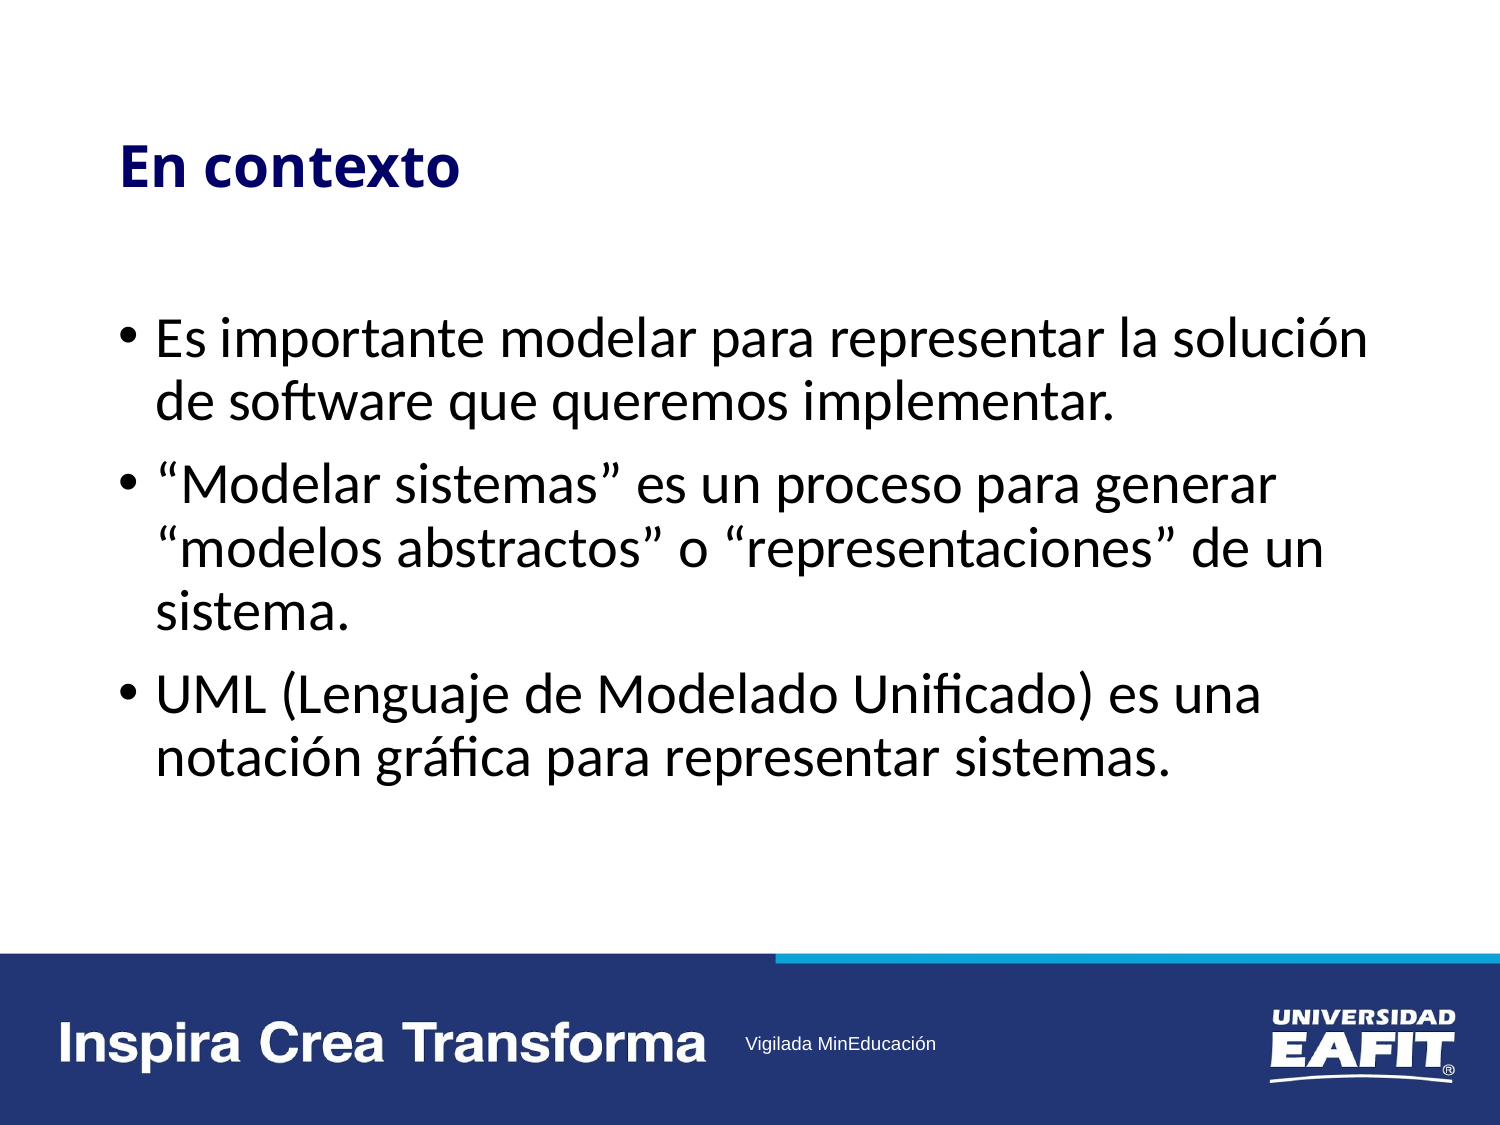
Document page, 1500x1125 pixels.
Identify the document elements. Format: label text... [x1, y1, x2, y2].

picture [0, 0, 1500, 1125]
title En contexto [103, 59, 1397, 278]
list Es importante modelar para representar la solución de software que queremos implementar. “Modelar sistemas” es un proceso para generar “modelos abstractos” o “representaciones” de un sistema. UML (Lenguaje de Modelado Unificado) es una notación gráfica para representar sistemas. [103, 299, 1397, 1014]
